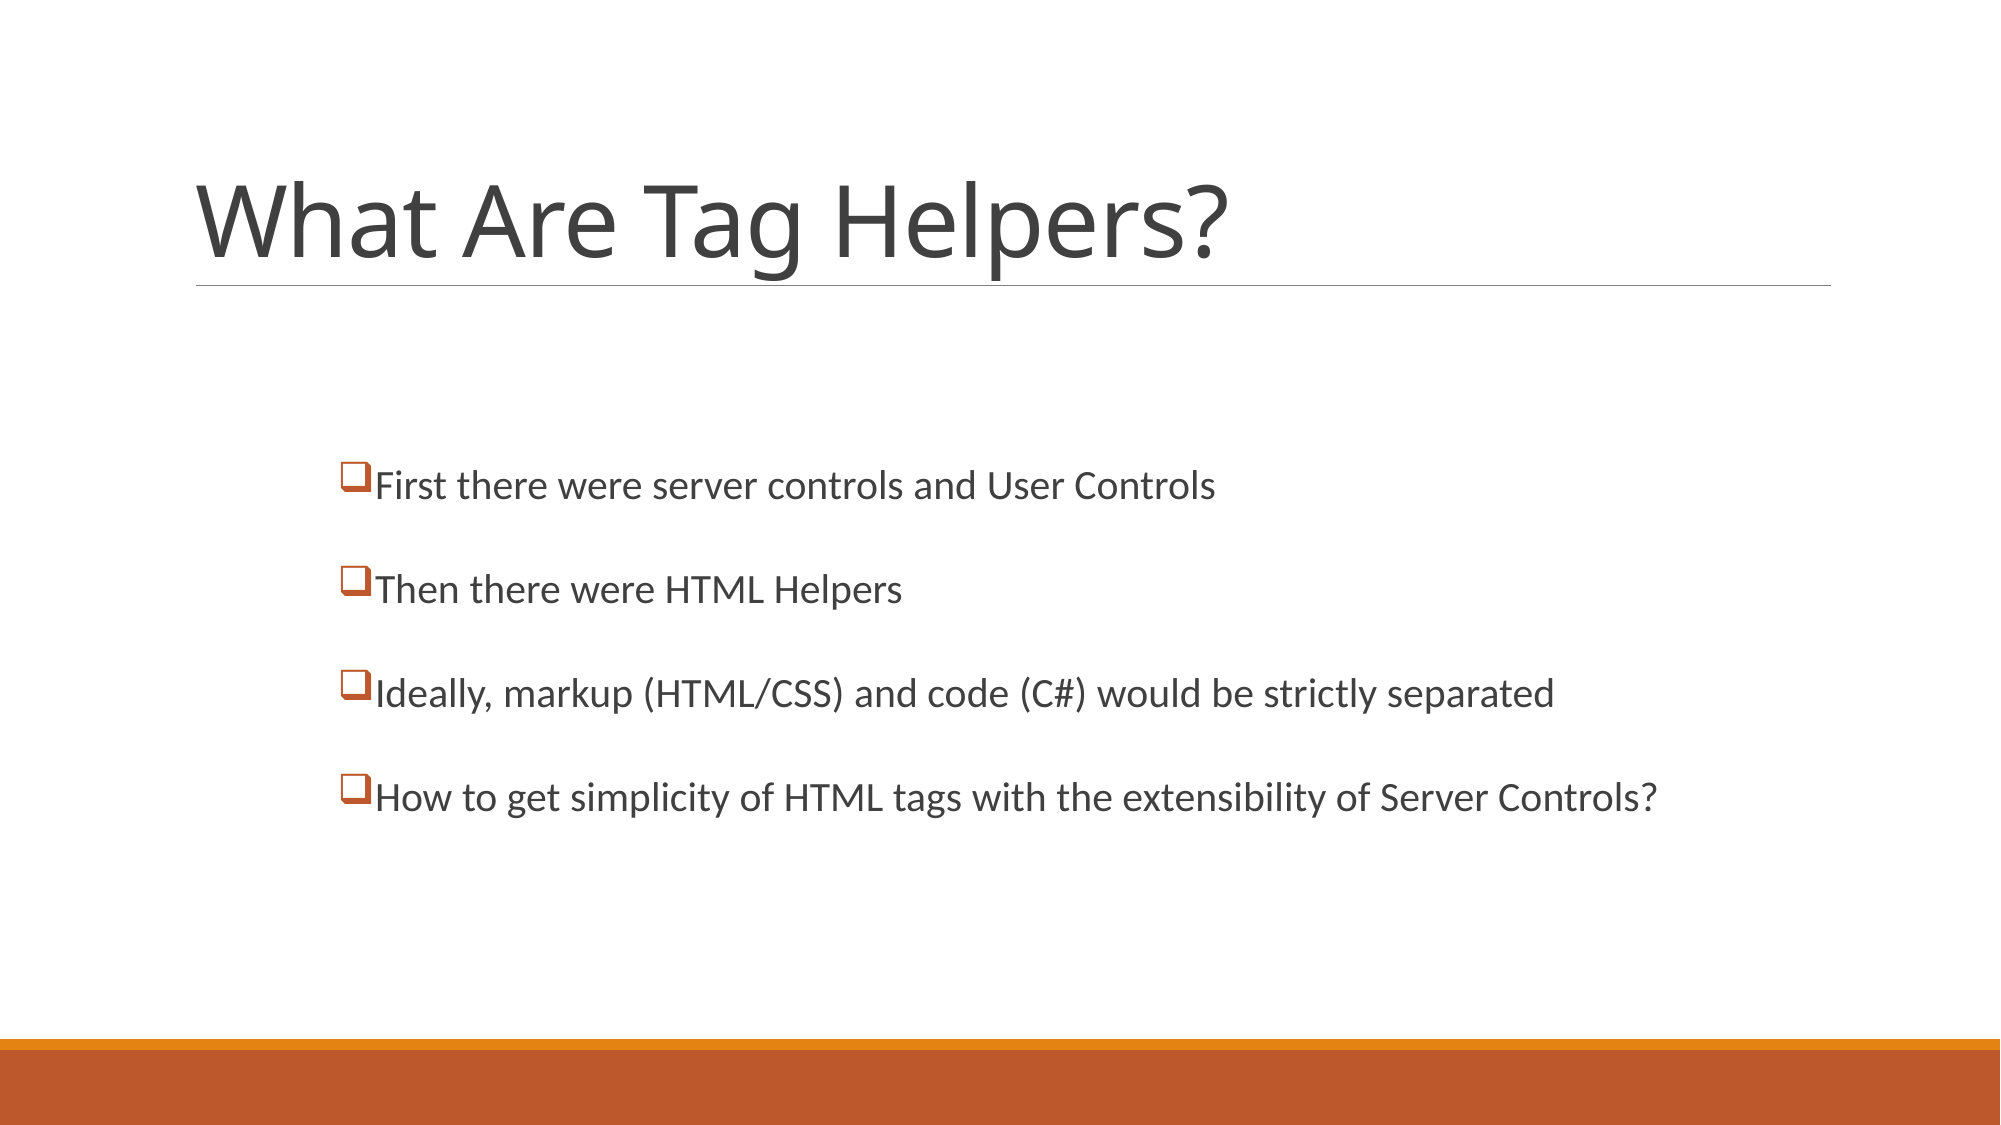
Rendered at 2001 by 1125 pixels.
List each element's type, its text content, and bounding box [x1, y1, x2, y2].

title What Are Tag Helpers? [180, 47, 1830, 285]
list First there were server controls and User Controls Then there were HTML Helpers Ideally, markup (HTML/CSS) and code (C#) would be strictly separated How to get simplicity of HTML tags with the extensibility of Server Controls? [337, 425, 1988, 1085]
